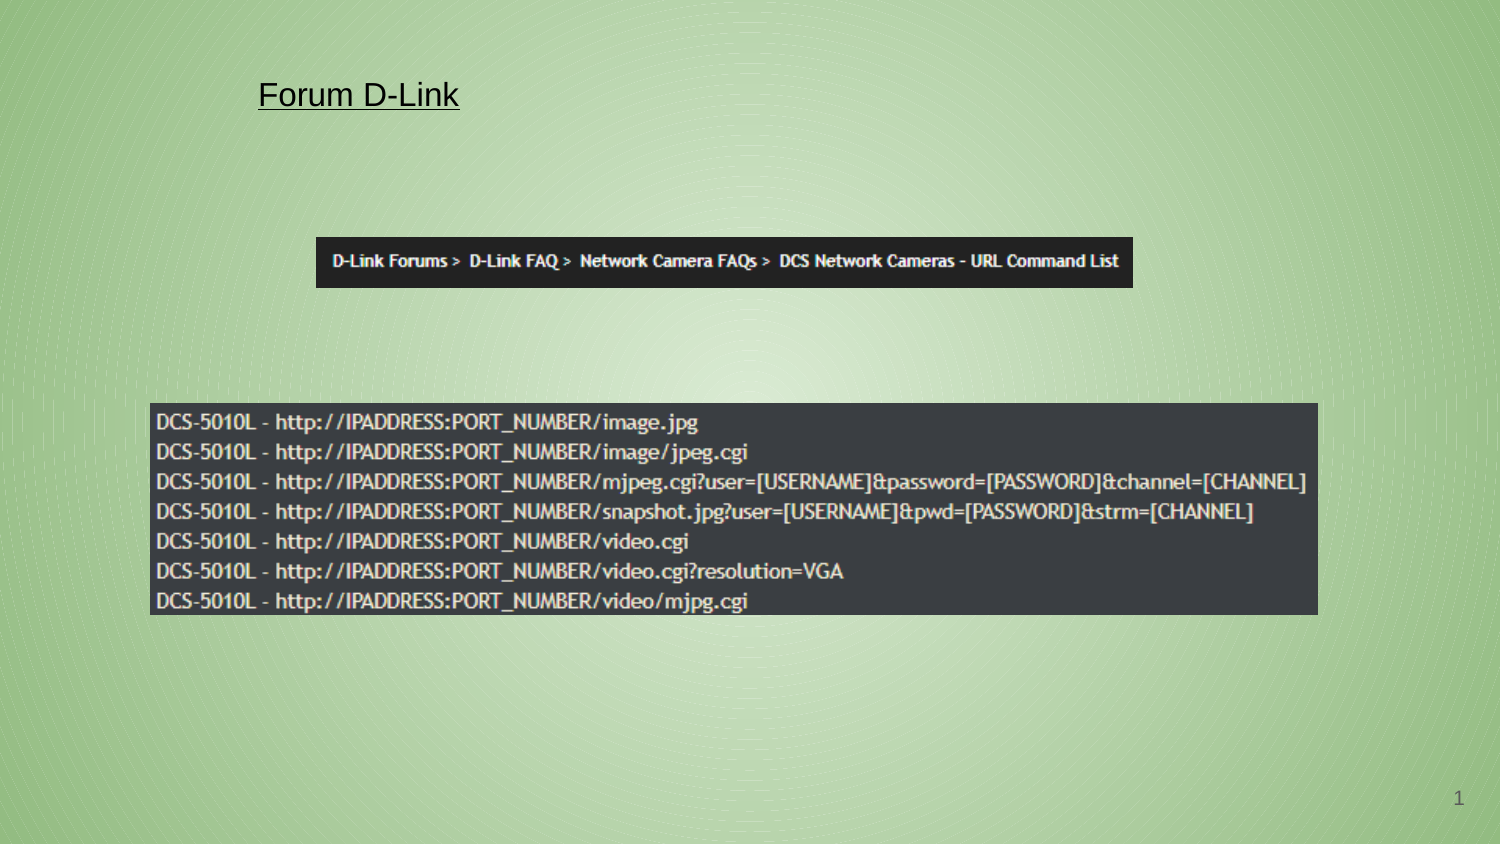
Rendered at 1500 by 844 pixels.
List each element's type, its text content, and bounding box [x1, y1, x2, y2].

picture [316, 237, 1133, 288]
text_box Forum D-Link [243, 58, 1309, 129]
picture [150, 403, 1318, 615]
slide_number ‹#› [1389, 764, 1480, 830]
